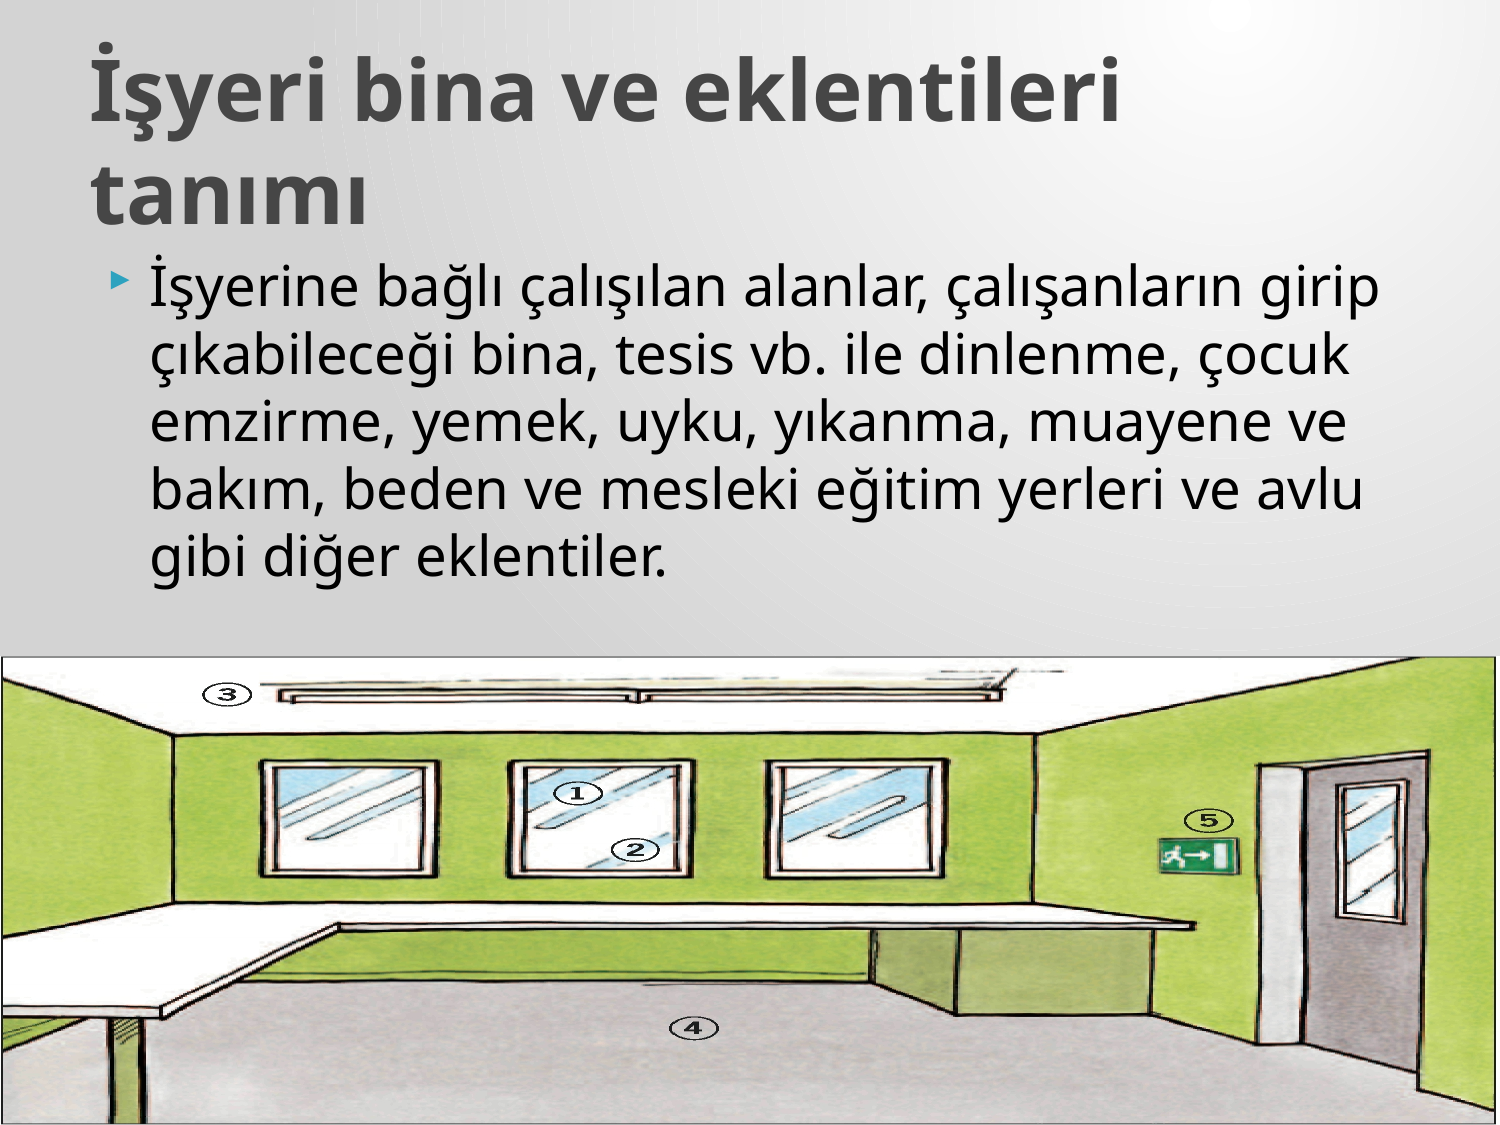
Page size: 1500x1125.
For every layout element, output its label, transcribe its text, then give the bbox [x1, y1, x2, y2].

picture [0, 656, 1500, 1125]
list İşyerine bağlı çalışılan alanlar, çalışanların girip çıkabileceği bina, tesis vb. ile dinlenme, çocuk emzirme, yemek, uyku, yıkanma, muayene ve bakım, beden ve mesleki eğitim yerleri ve avlu gibi diğer eklentiler. [75, 243, 1425, 656]
title İşyeri bina ve eklentileri tanımı [75, 45, 1425, 233]
